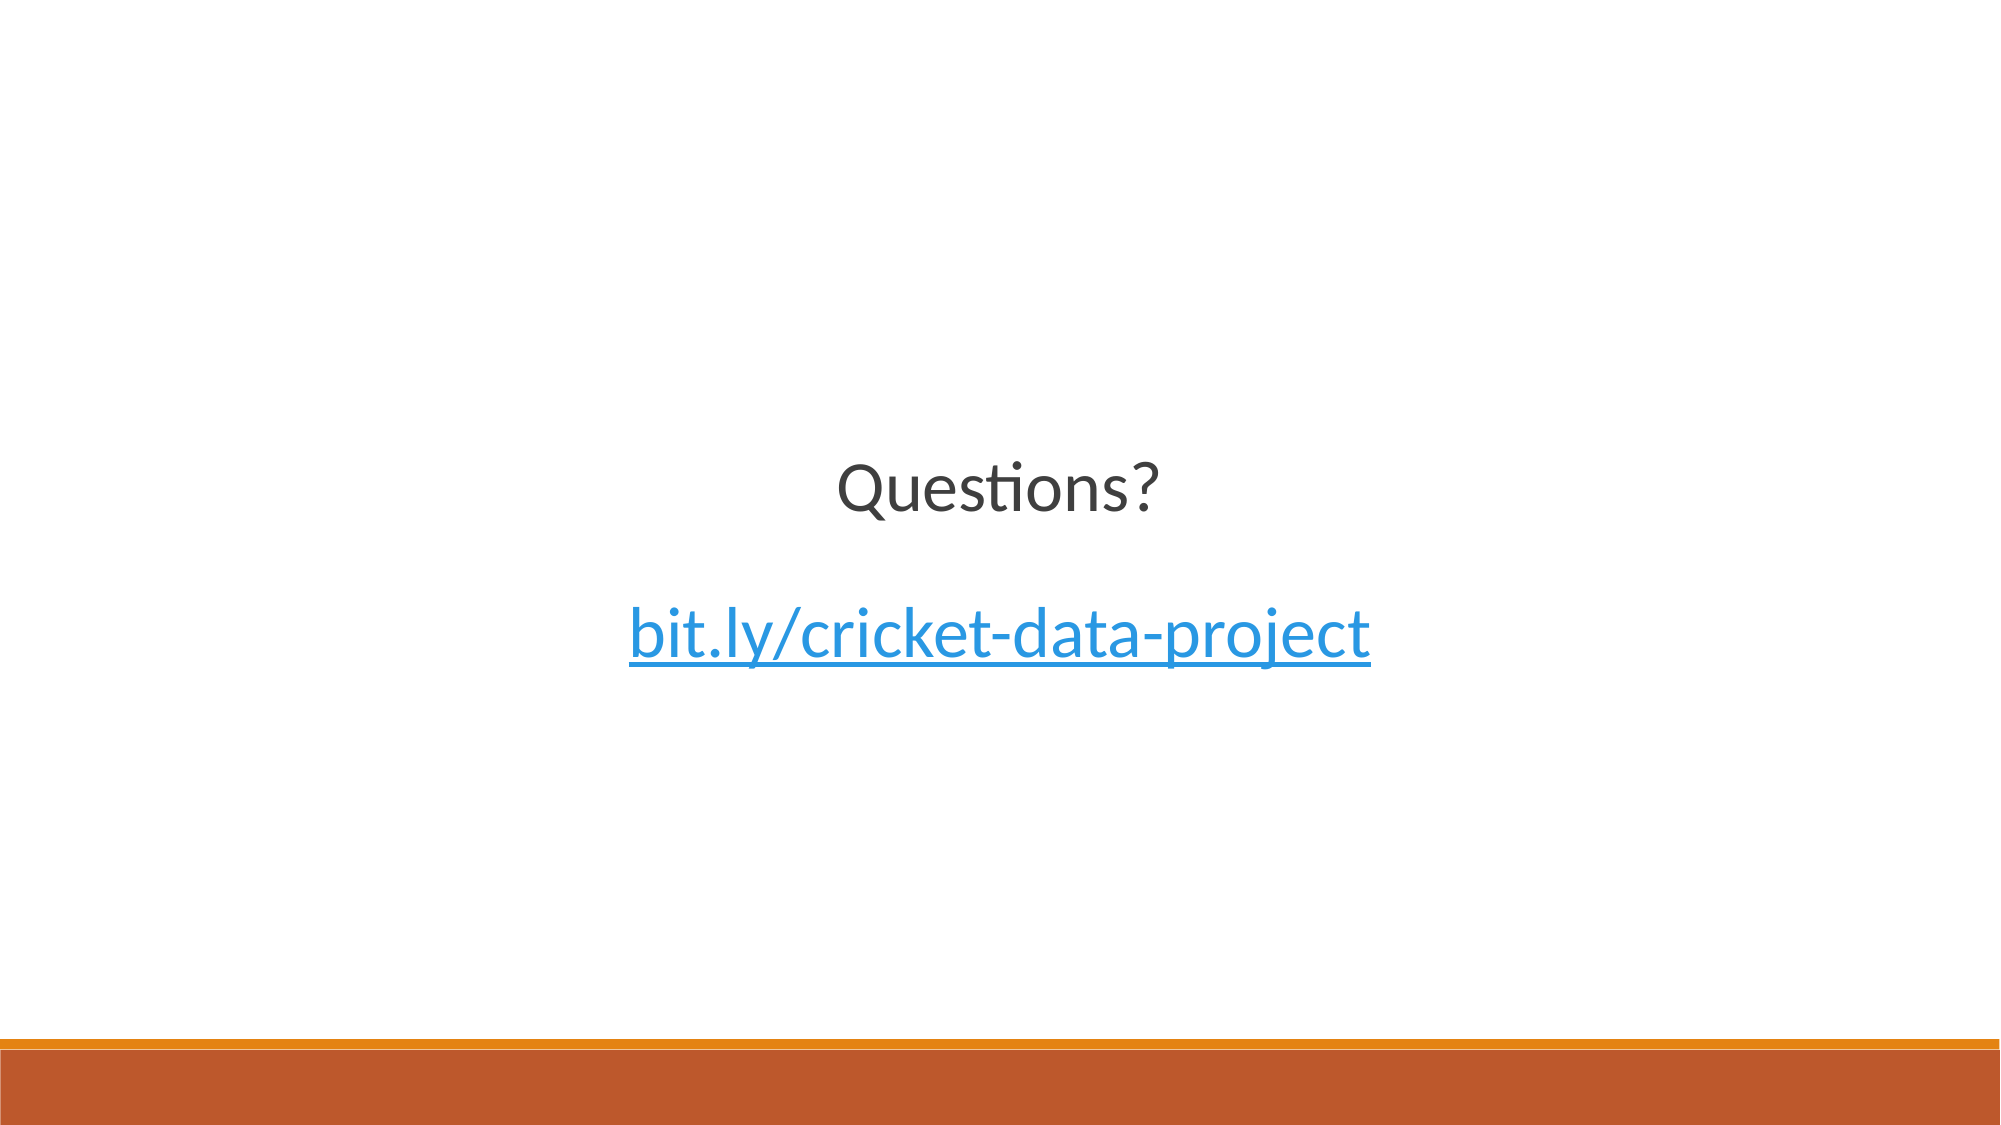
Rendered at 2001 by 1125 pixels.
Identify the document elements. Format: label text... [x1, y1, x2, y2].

title Questions? bit.ly/cricket-data-project [174, 443, 1825, 682]
